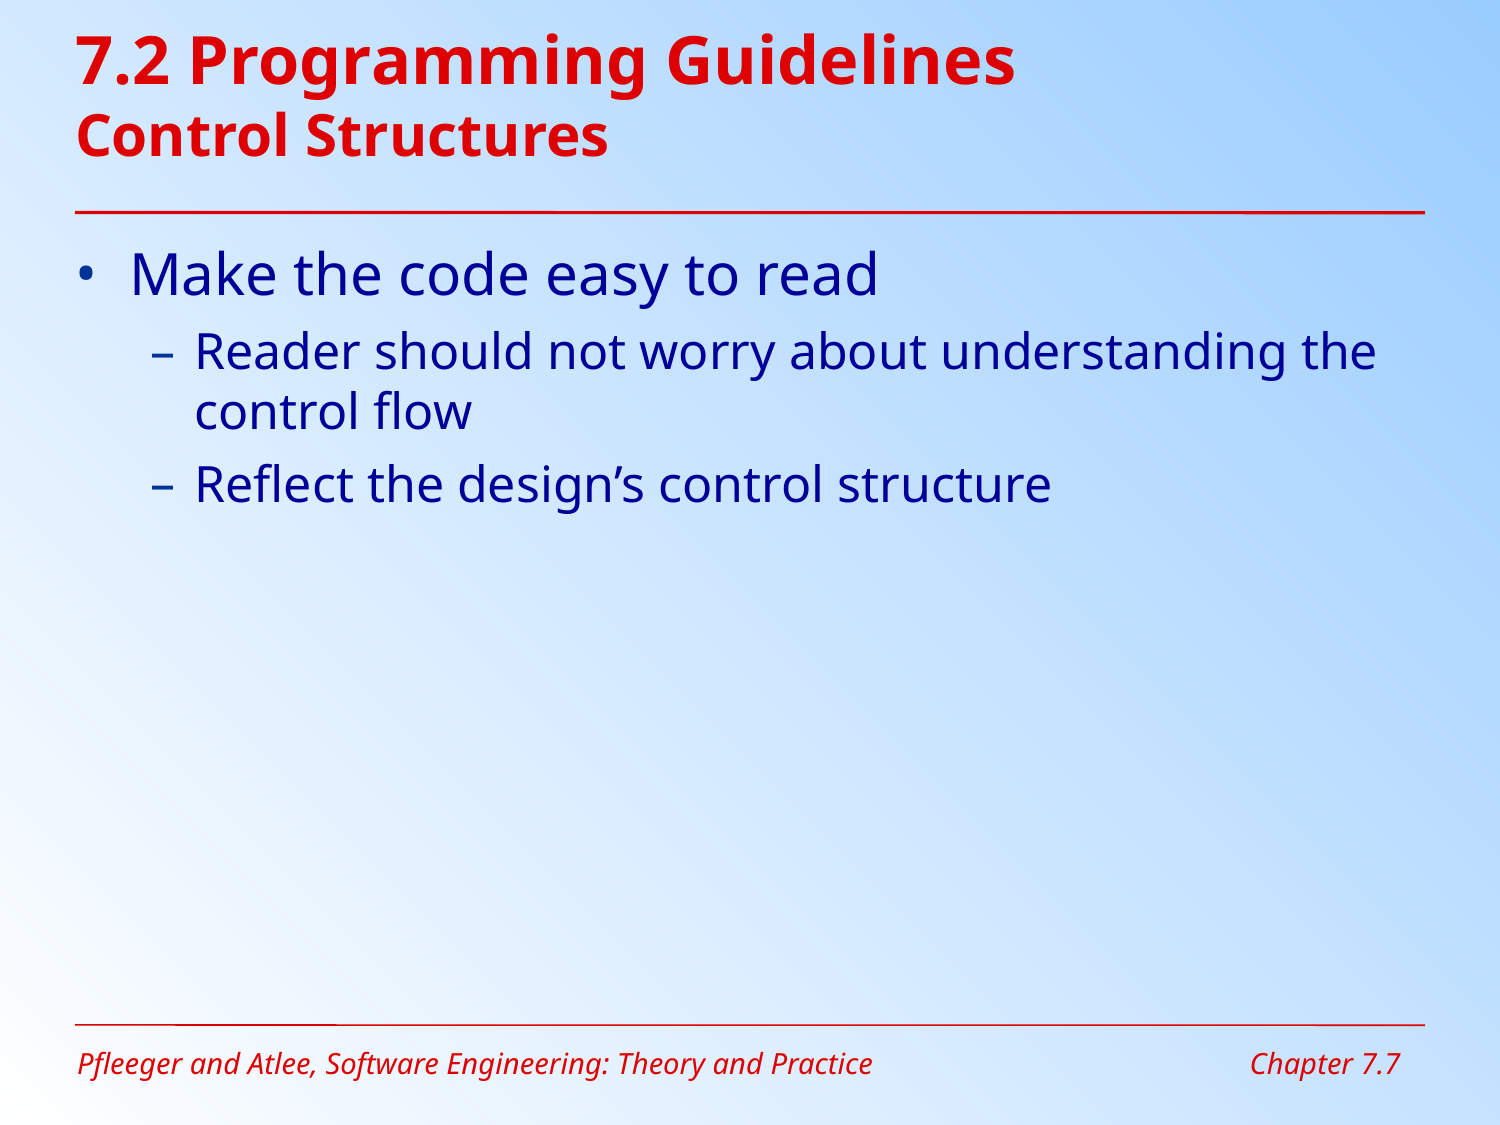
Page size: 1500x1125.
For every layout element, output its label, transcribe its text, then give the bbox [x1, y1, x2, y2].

list Make the code easy to read Reader should not worry about understanding the control flow Reflect the design’s control structure [75, 237, 1423, 988]
title 7.2 Programming Guidelines Control Structures [75, 0, 1423, 186]
